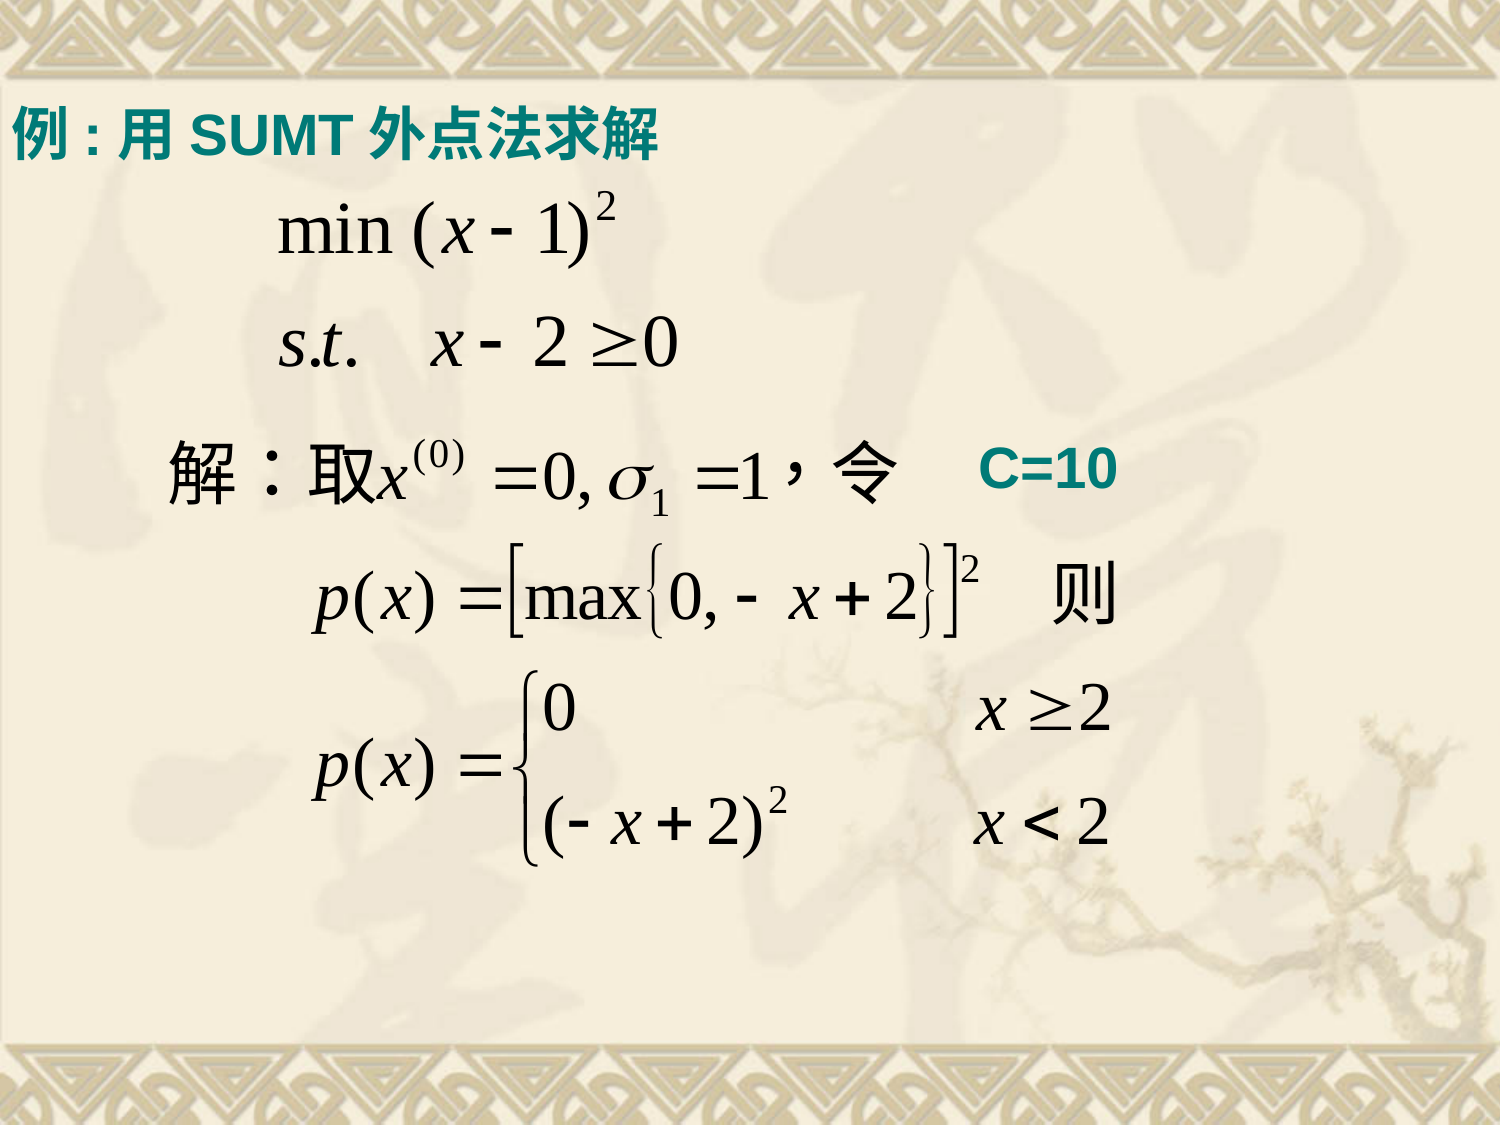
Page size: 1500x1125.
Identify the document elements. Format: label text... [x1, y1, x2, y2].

picture [0, 0, 1500, 1125]
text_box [159, 420, 1129, 882]
text_box C=10 [1129, 422, 1135, 508]
text_box 例:用SUMT外点法求解 [0, 91, 600, 174]
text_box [265, 172, 691, 398]
